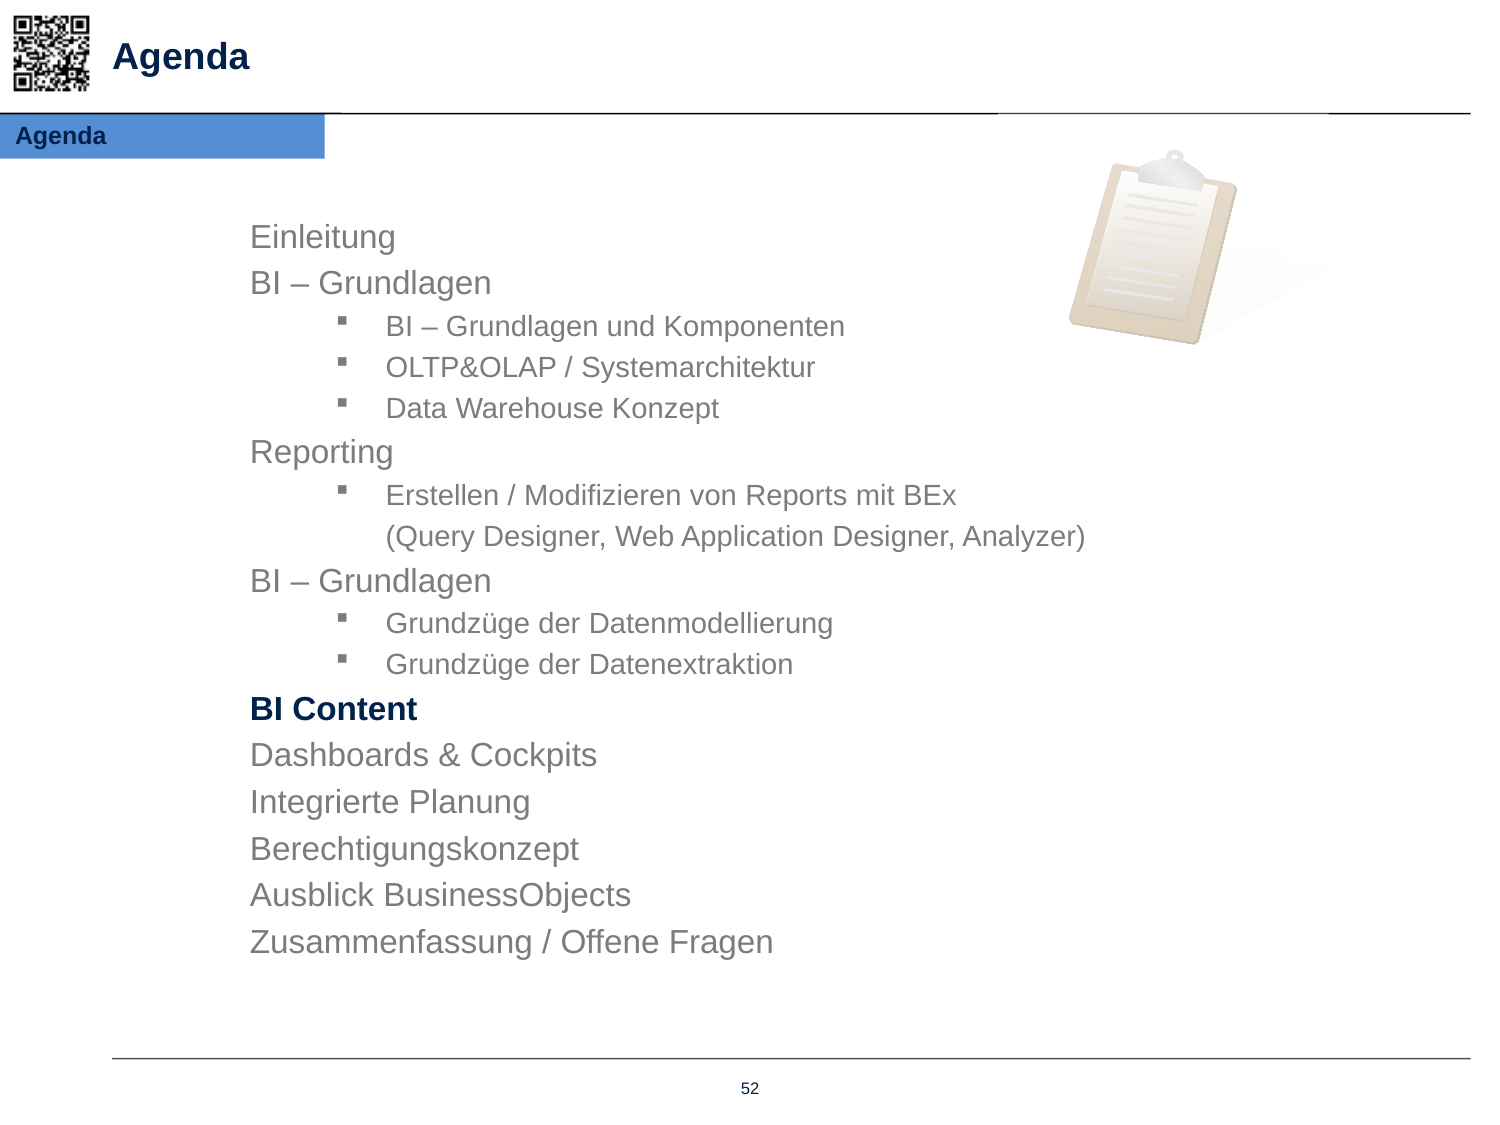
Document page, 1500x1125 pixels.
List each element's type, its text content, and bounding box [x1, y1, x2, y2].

text_box Agenda [0, 113, 325, 159]
list Einleitung BI – Grundlagen BI – Grundlagen und Komponenten OLTP&OLAP / Systemarchitektur Data Warehouse Konzept Reporting Erstellen / Modifizieren von Reports mit BEx (Query Designer, Web Application Designer, Analyzer) BI – Grundlagen Grundzüge der Datenmodellierung Grundzüge der Datenextraktion BI Content Dashboards & Cockpits Integrierte Planung Berechtigungskonzept Ausblick BusinessObjects Zusammenfassung / Offene Fragen [41, 160, 1459, 1000]
text_box [998, 113, 1329, 409]
title Agenda [97, 7, 1210, 102]
picture [3, 5, 99, 101]
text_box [1068, 148, 1330, 345]
